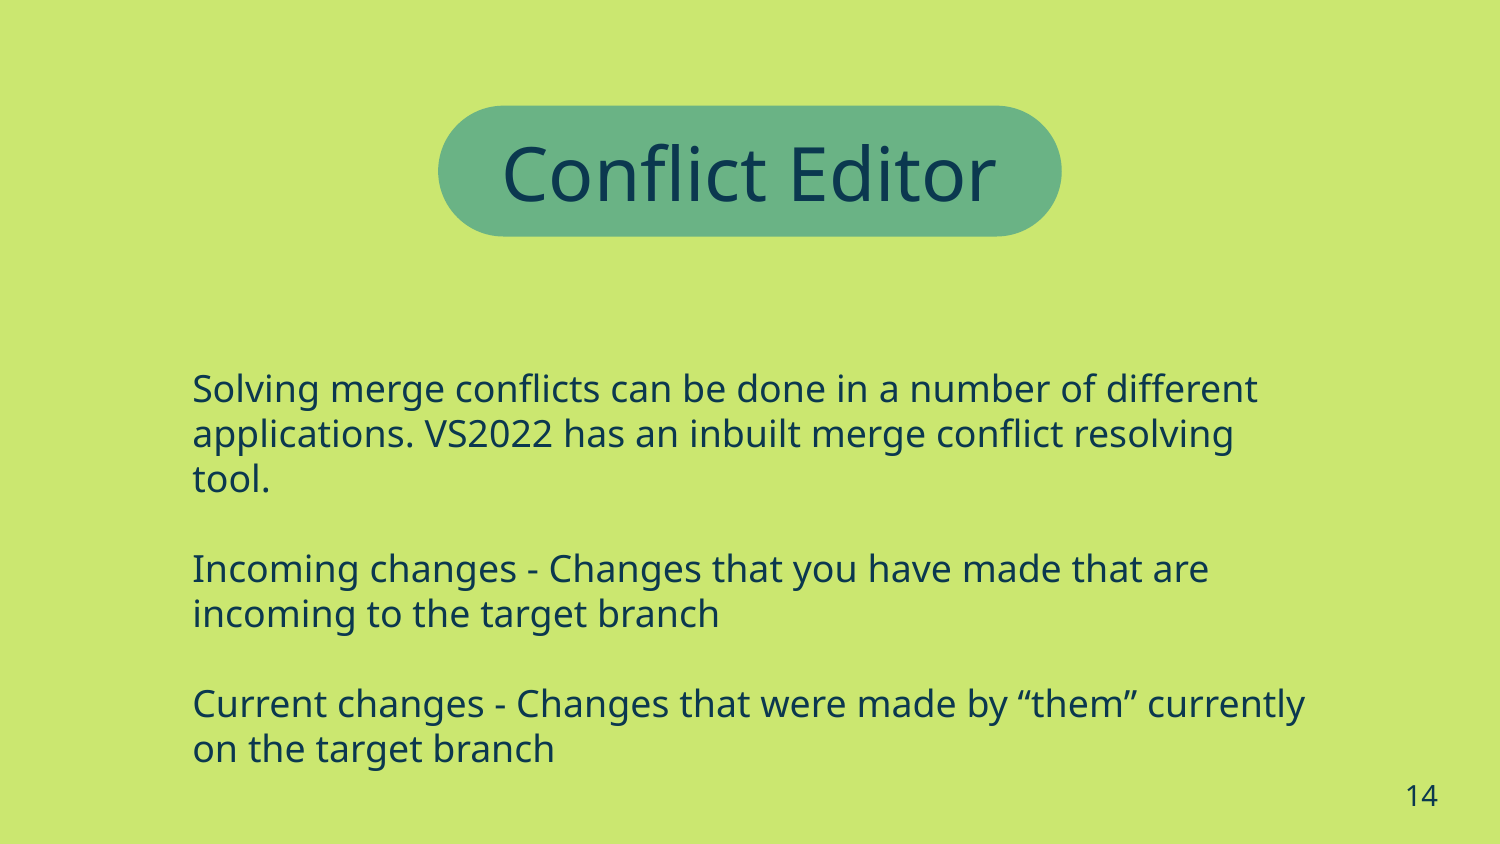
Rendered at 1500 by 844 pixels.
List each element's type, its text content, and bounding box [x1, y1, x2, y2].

title Solving merge conflicts can be done in a number of different applications. VS2022 has an inbuilt merge conflict resolving tool. Incoming changes - Changes that you have made that are incoming to the target branch Current changes - Changes that were made by “them” currently on the target branch [177, 349, 1323, 765]
slide_number 14 [1389, 764, 1480, 830]
text_box Conflict Editor [438, 105, 1062, 237]
